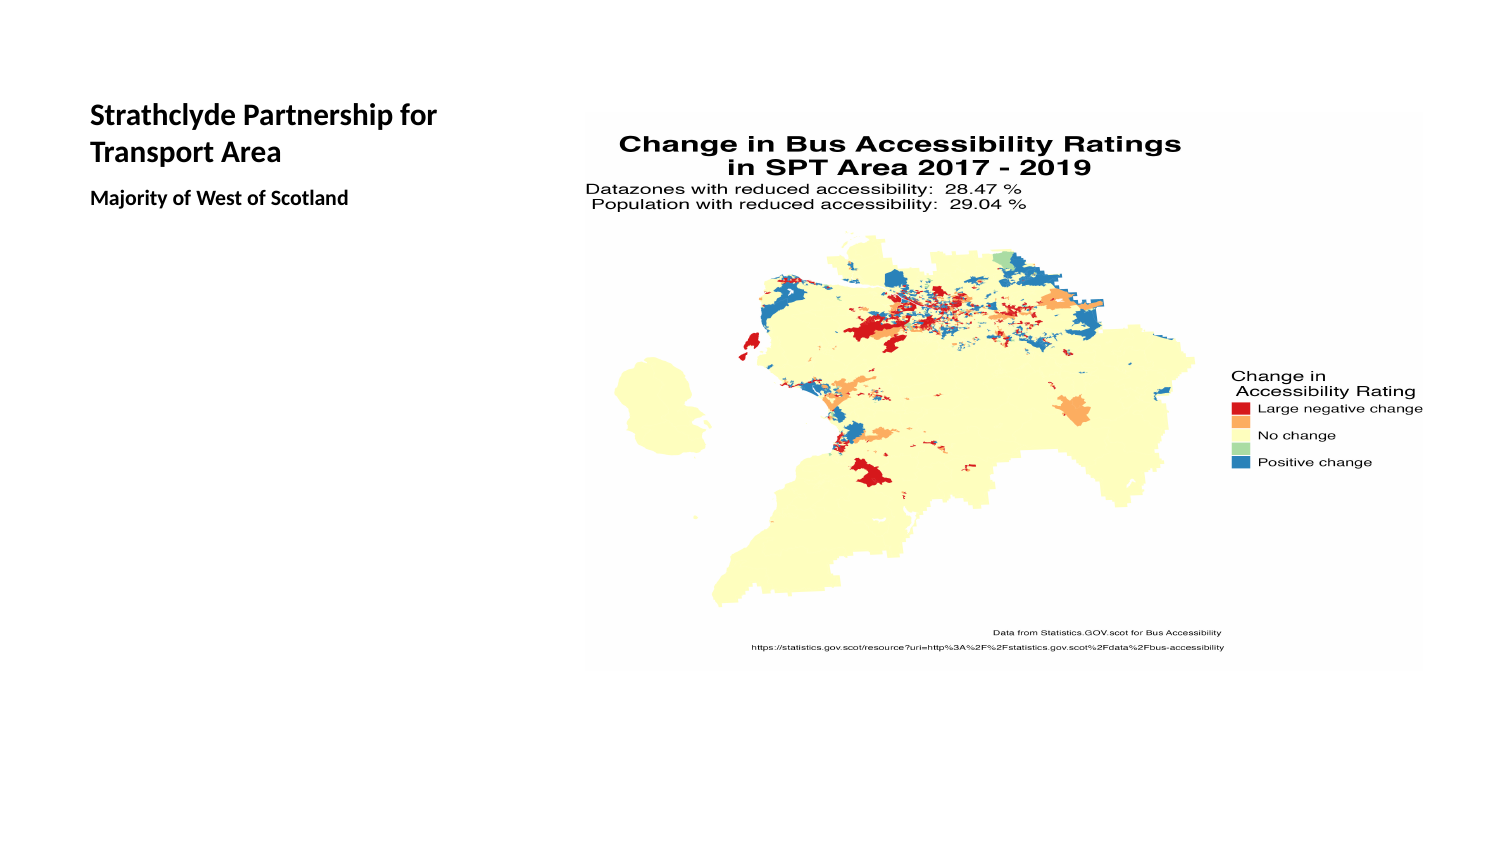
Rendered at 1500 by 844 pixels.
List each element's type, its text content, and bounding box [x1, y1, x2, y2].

title Strathclyde Partnership for Transport Area [75, 33, 569, 176]
list Majority of West of Scotland [75, 176, 569, 754]
picture [585, 112, 1424, 671]
